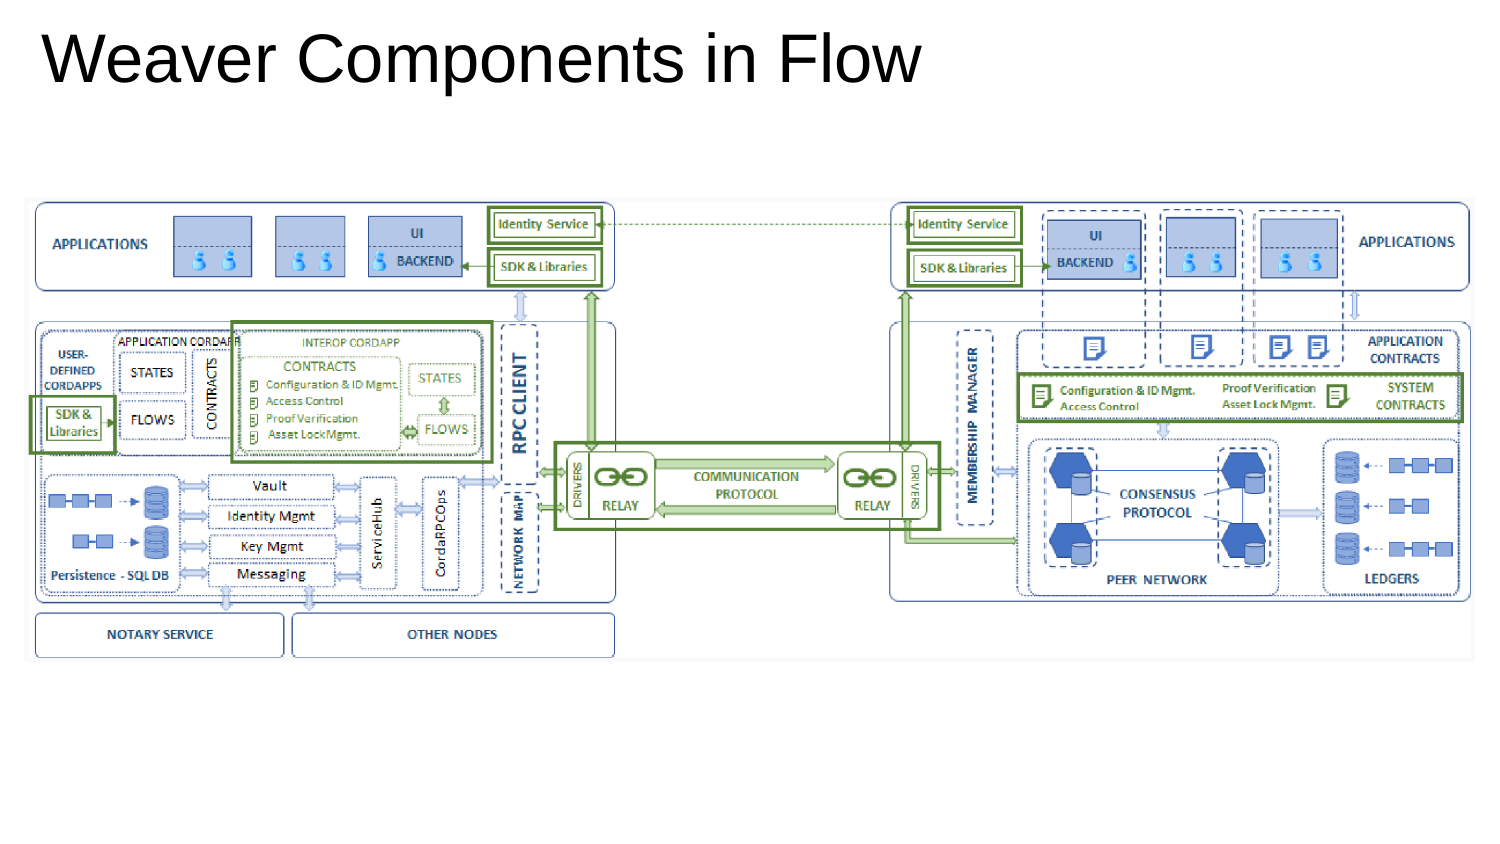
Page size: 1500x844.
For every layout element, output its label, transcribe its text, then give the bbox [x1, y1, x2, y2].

title Weaver Components in Flow [30, 16, 1468, 104]
picture [24, 197, 1476, 662]
